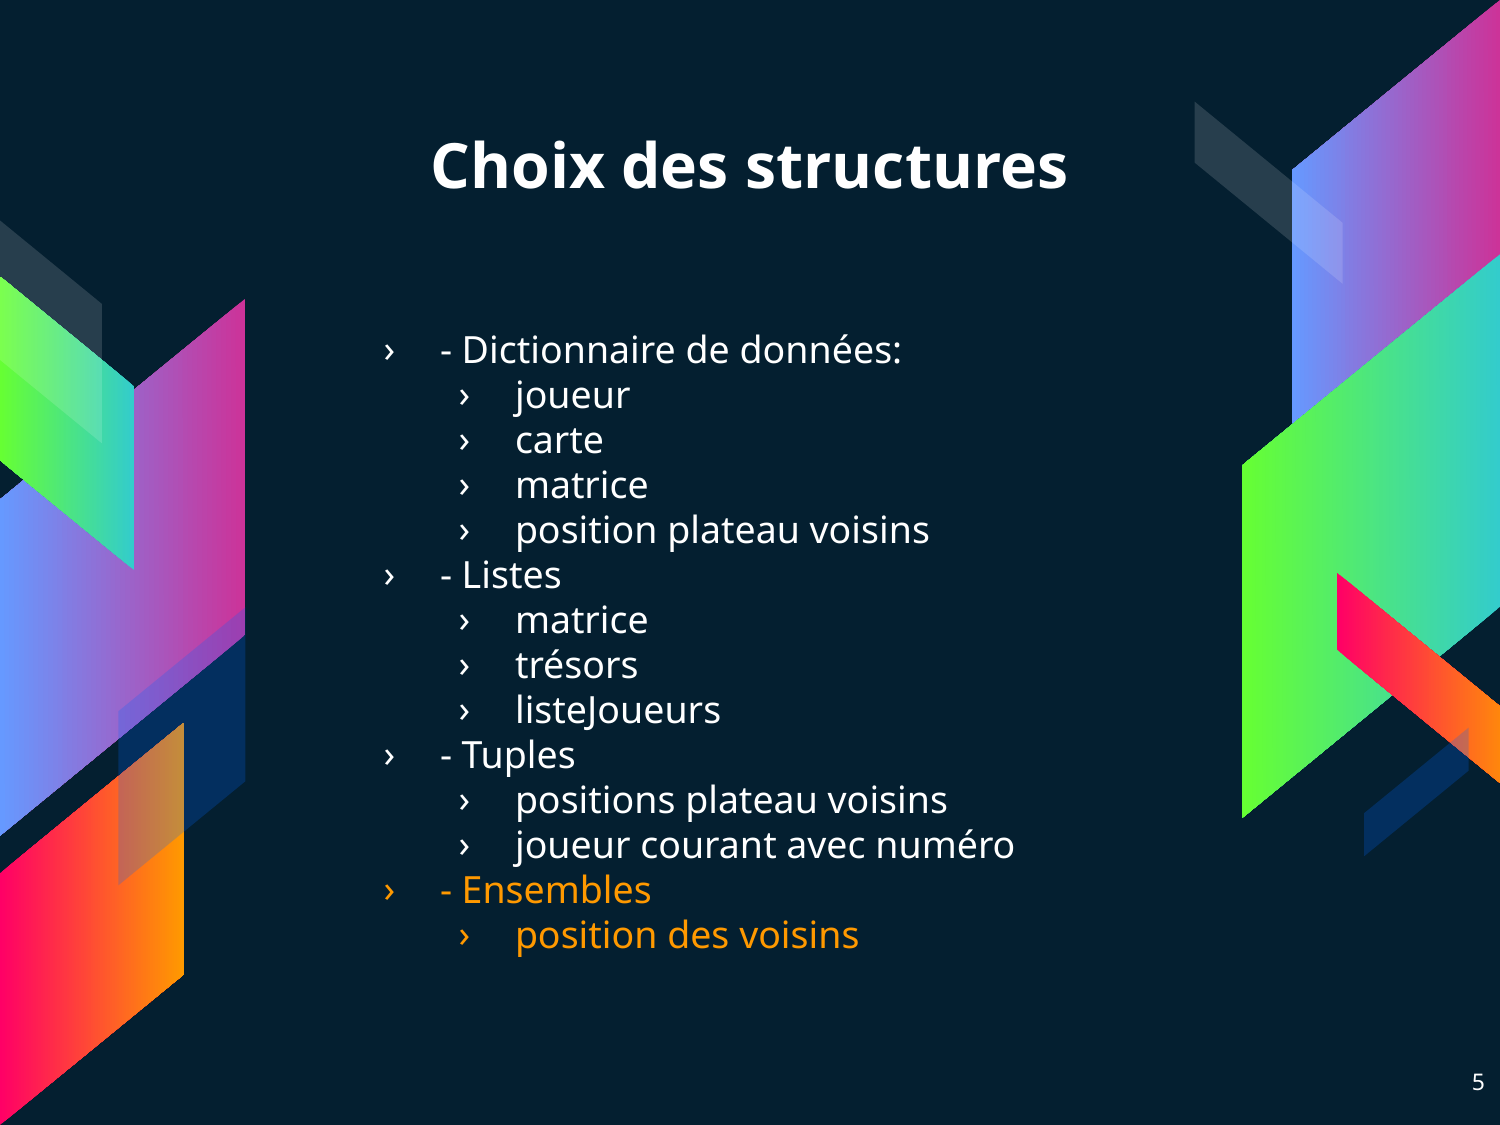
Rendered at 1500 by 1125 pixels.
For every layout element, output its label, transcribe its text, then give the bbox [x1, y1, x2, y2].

list - Dictionnaire de données: joueur carte matrice position plateau voisins - Listes matrice trésors listeJoueurs - Tuples positions plateau voisins joueur courant avec numéro - Ensembles position des voisins [350, 310, 1330, 916]
title Choix des structures [51, 90, 1449, 216]
slide_number ‹#› [1403, 1052, 1500, 1125]
